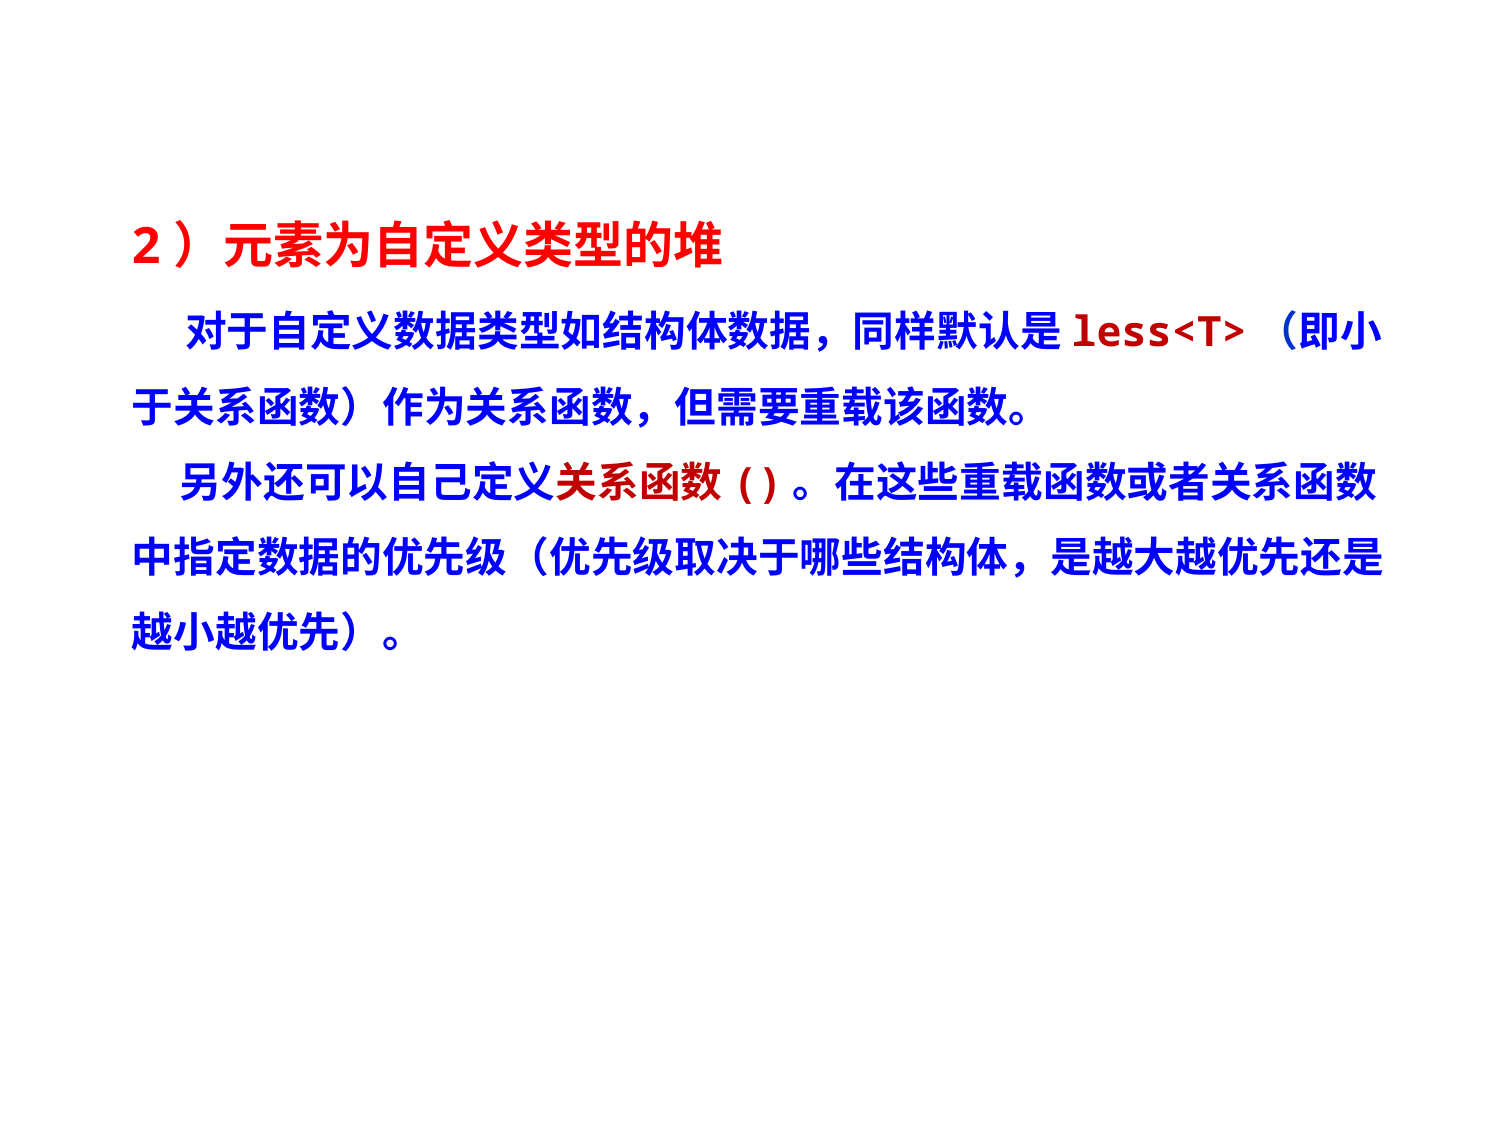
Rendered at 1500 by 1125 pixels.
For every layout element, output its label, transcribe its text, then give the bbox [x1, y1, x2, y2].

text_box 2）元素为自定义类型的堆 对于自定义数据类型如结构体数据，同样默认是less<T>（即小于关系函数）作为关系函数，但需要重载该函数。 另外还可以自己定义关系函数()。在这些重载函数或者关系函数中指定数据的优先级（优先级取决于哪些结构体，是越大越优先还是越小越优先）。 [117, 175, 1418, 663]
